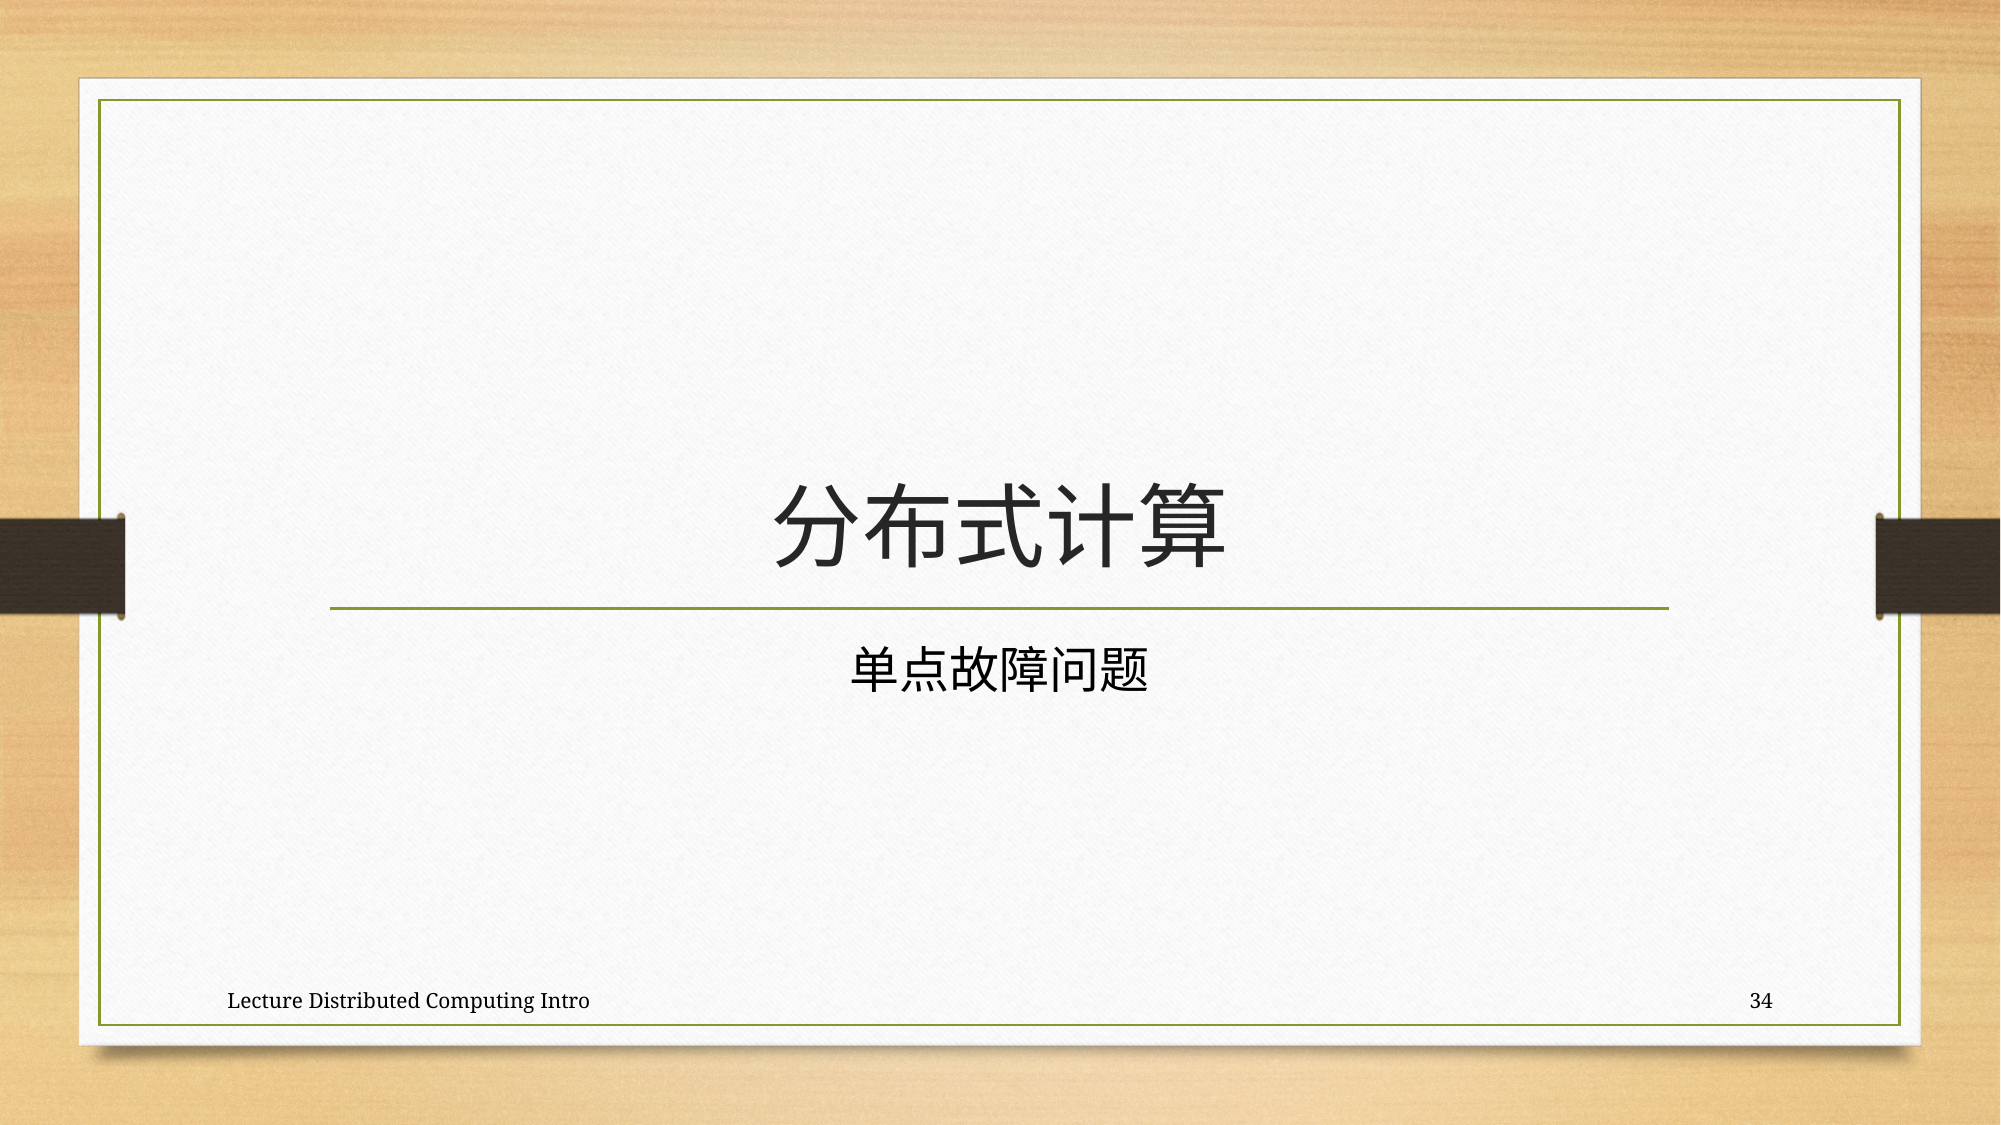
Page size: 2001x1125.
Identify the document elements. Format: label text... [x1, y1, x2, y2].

list 单点故障问题 [330, 630, 1669, 788]
footer Lecture Distributed Computing Intro [212, 979, 1411, 1025]
slide_number 34 [1698, 979, 1788, 1025]
picture [0, 0, 2001, 1125]
title 分布式计算 [330, 287, 1669, 587]
